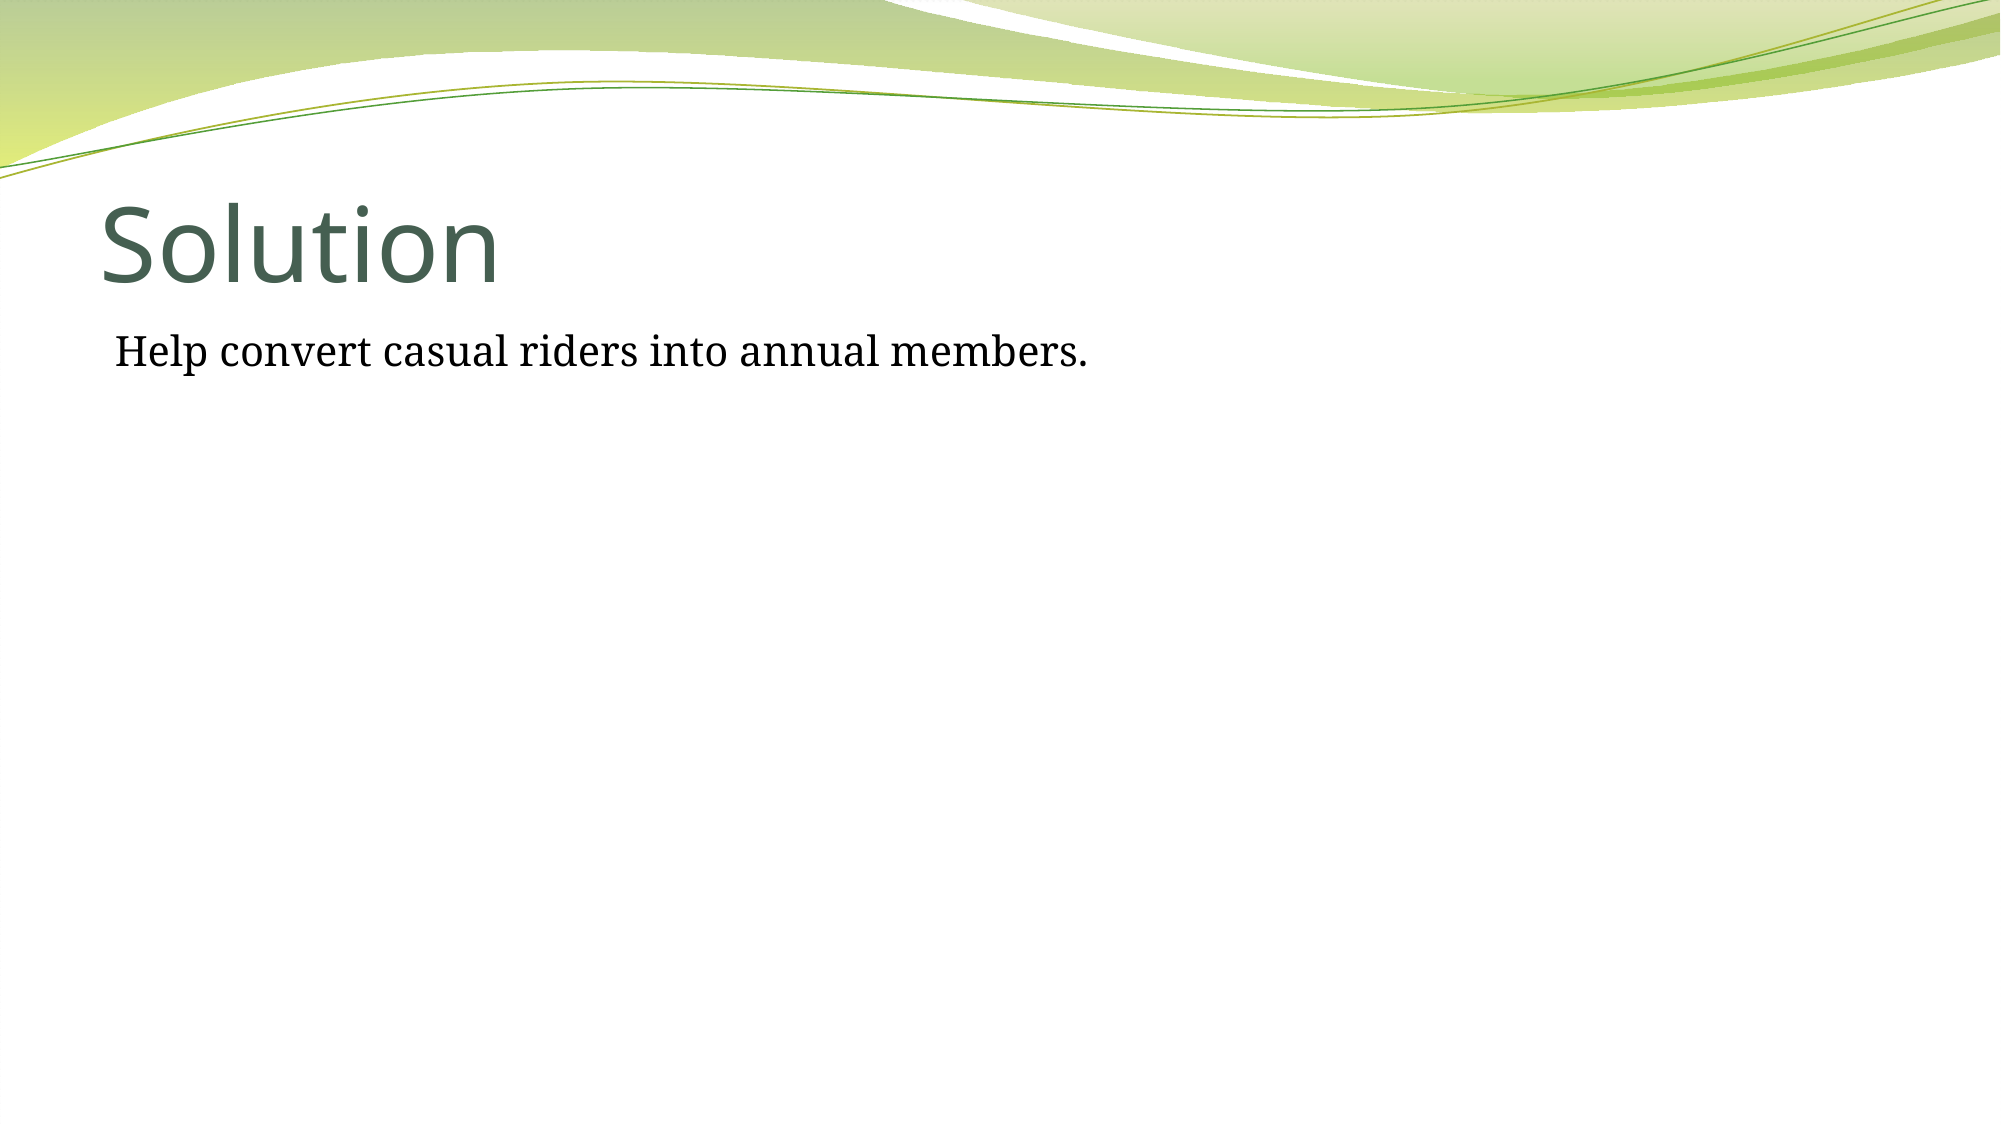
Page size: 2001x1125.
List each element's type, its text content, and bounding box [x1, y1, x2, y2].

list Help convert casual riders into annual members. [99, 317, 1900, 1038]
title Solution [99, 115, 1900, 303]
